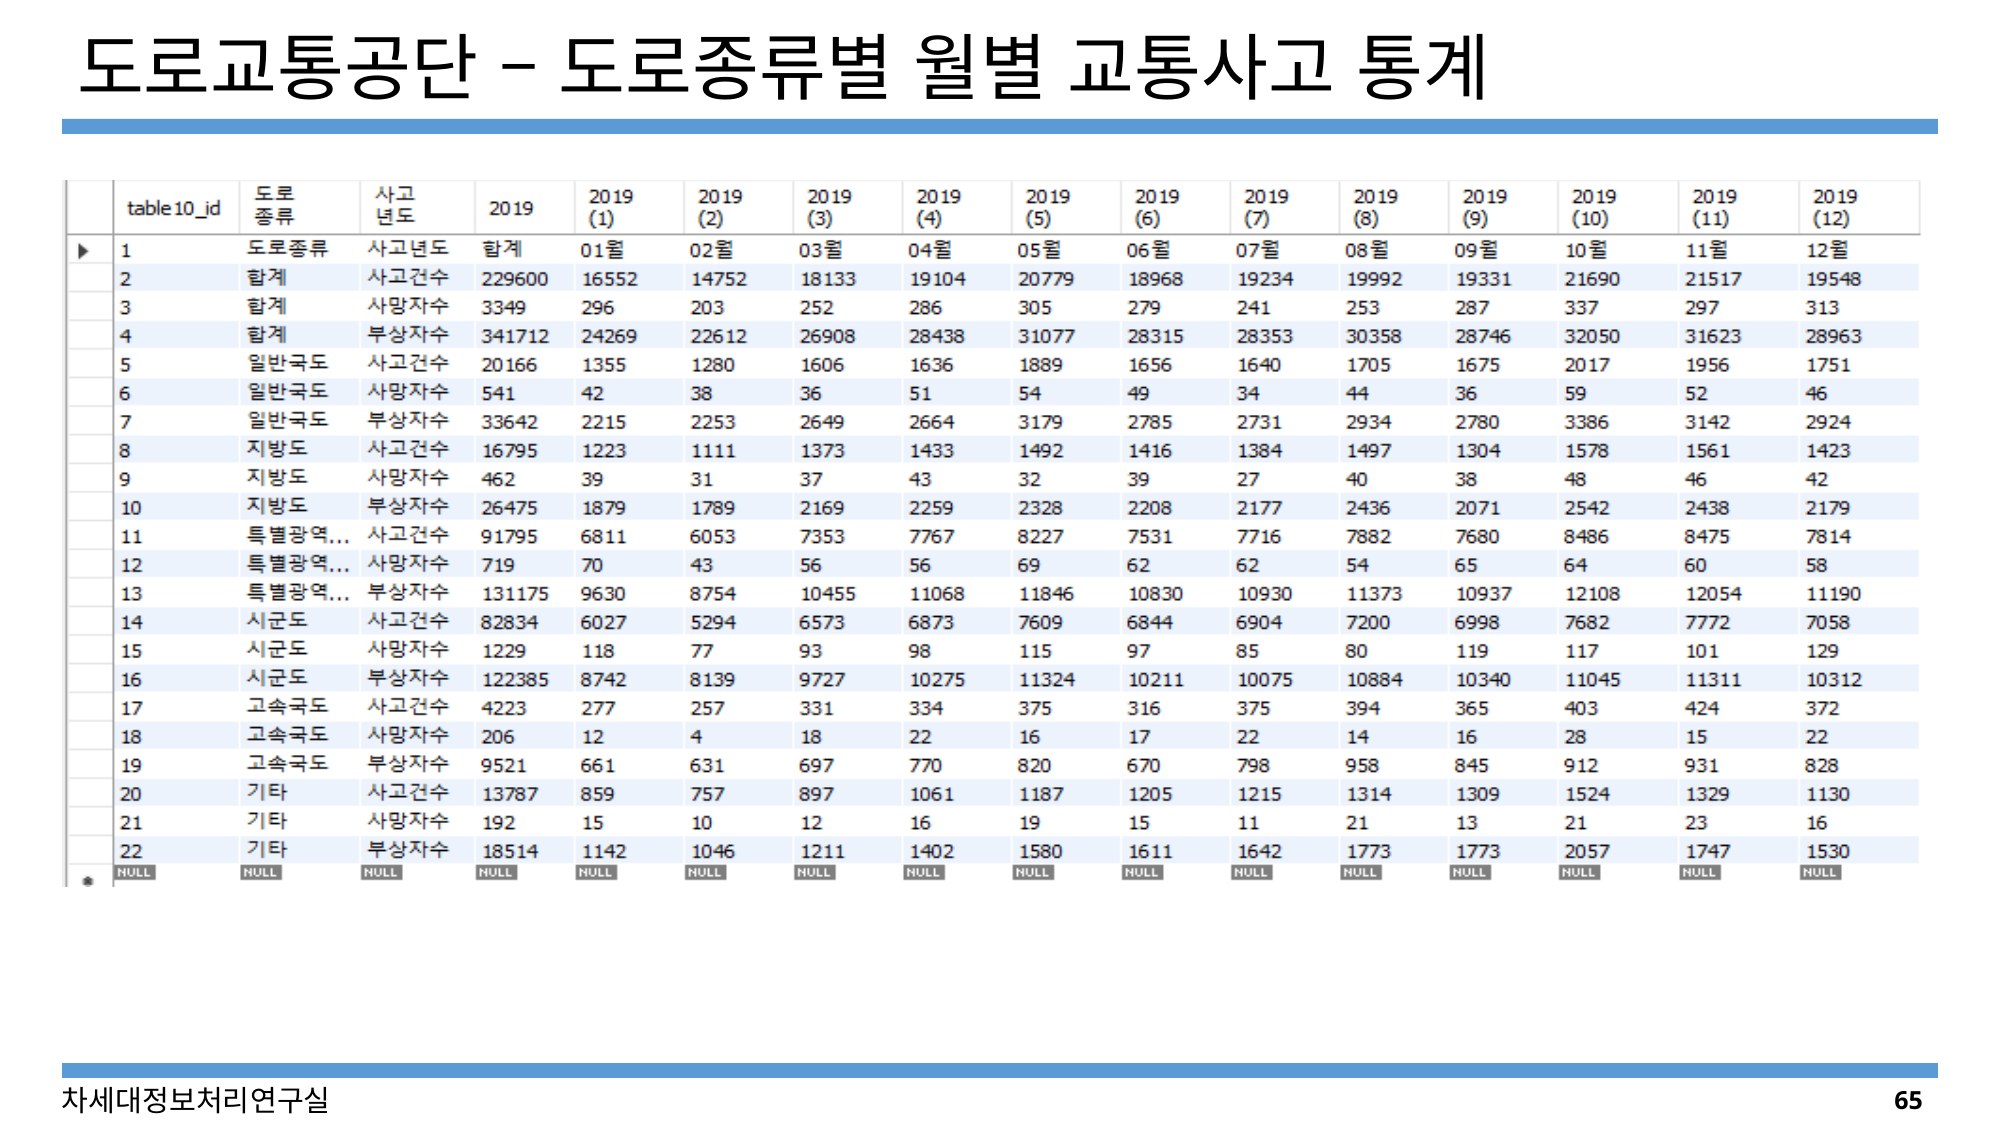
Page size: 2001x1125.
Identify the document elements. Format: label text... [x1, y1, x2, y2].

title 도로교통공단 – 도로종류별 월별 교통사고 통계 [62, 24, 1564, 118]
picture [62, 180, 1938, 887]
slide_number 65 [1487, 1079, 1938, 1125]
